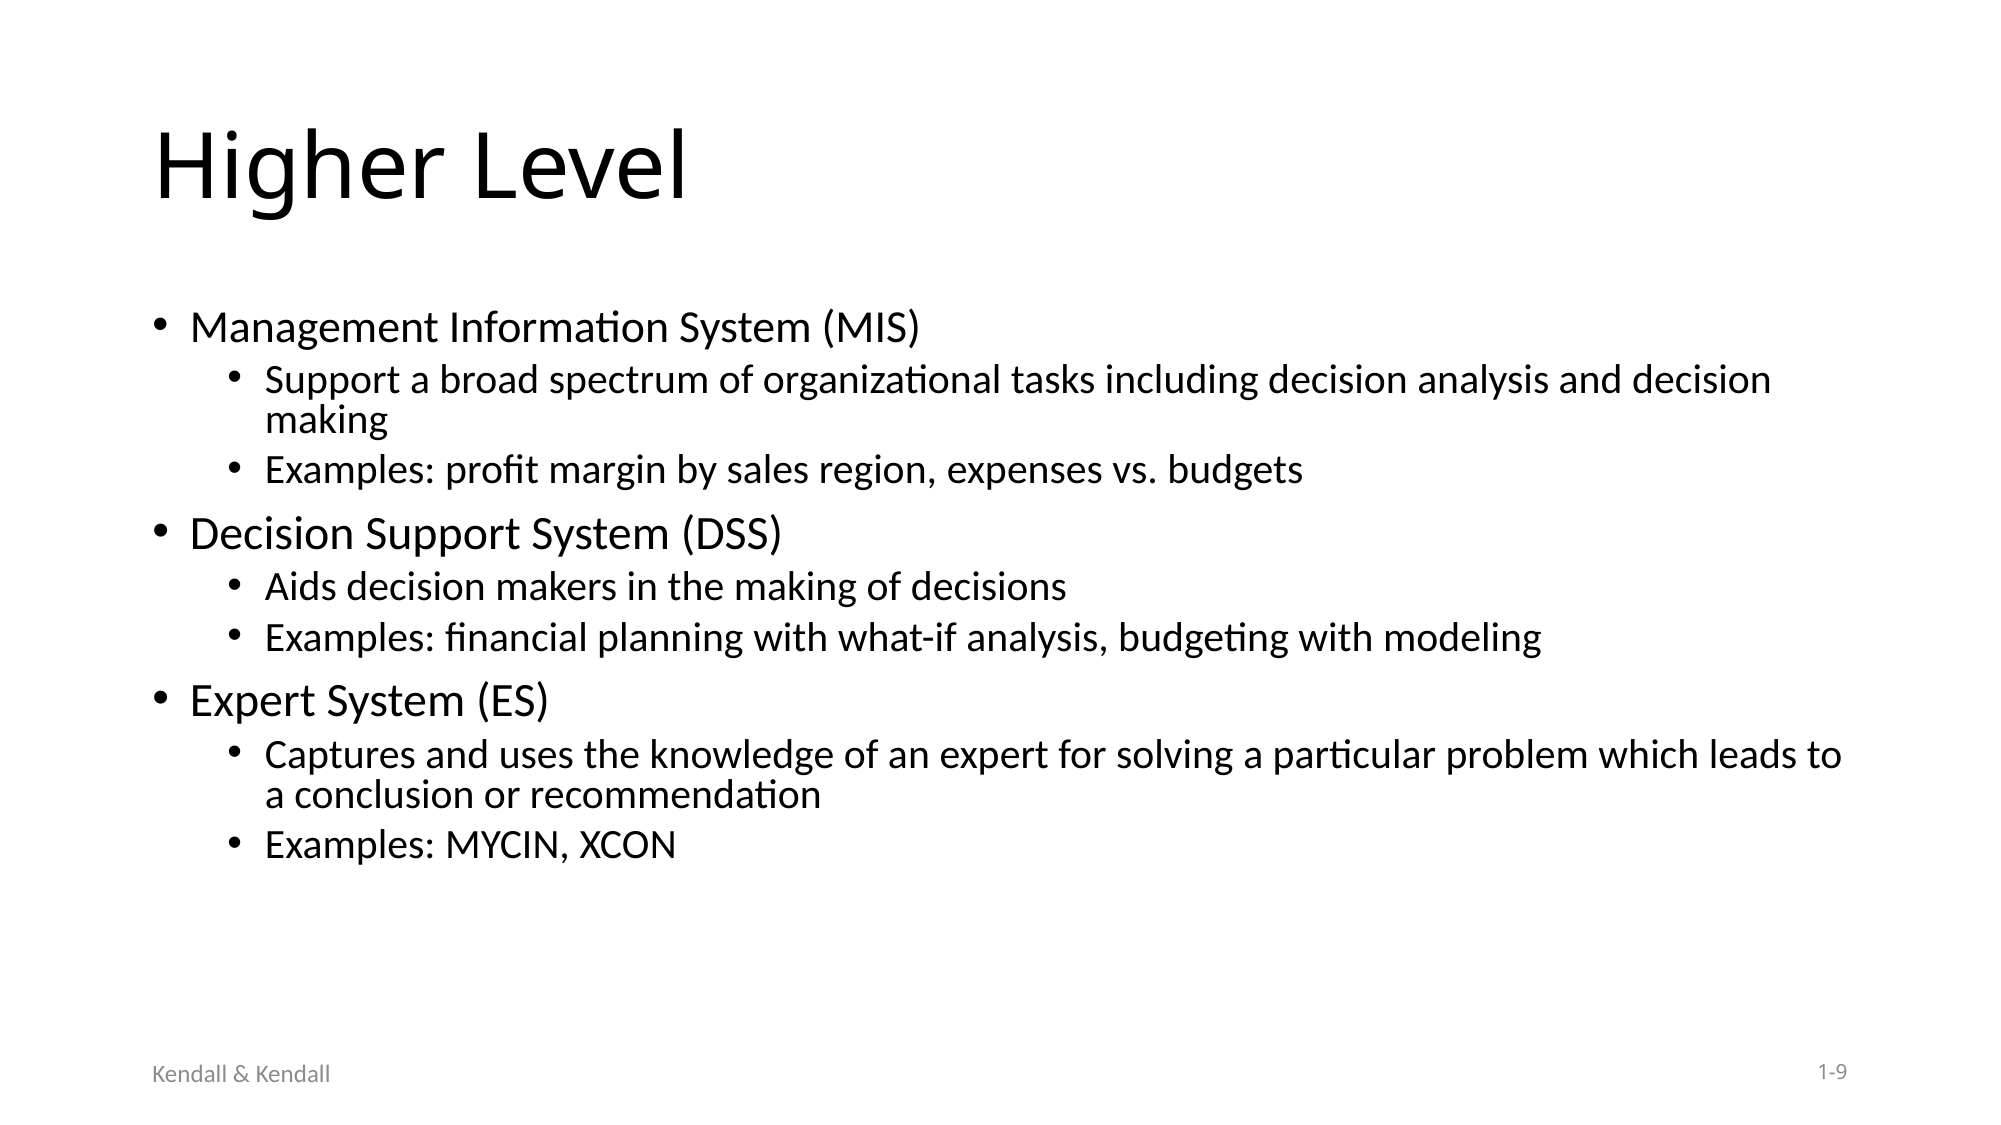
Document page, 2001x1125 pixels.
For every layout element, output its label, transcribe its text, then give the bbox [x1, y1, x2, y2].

slide_number 1-9 [1412, 1042, 1863, 1103]
title Higher Level [137, 59, 1863, 278]
list Management Information System (MIS) Support a broad spectrum of organizational tasks including decision analysis and decision making Examples: profit margin by sales region, expenses vs. budgets Decision Support System (DSS) Aids decision makers in the making of decisions Examples: financial planning with what-if analysis, budgeting with modeling Expert System (ES) Captures and uses the knowledge of an expert for solving a particular problem which leads to a conclusion or recommendation Examples: MYCIN, XCON [137, 299, 1863, 1014]
slide_number Kendall & Kendall [137, 1042, 588, 1103]
